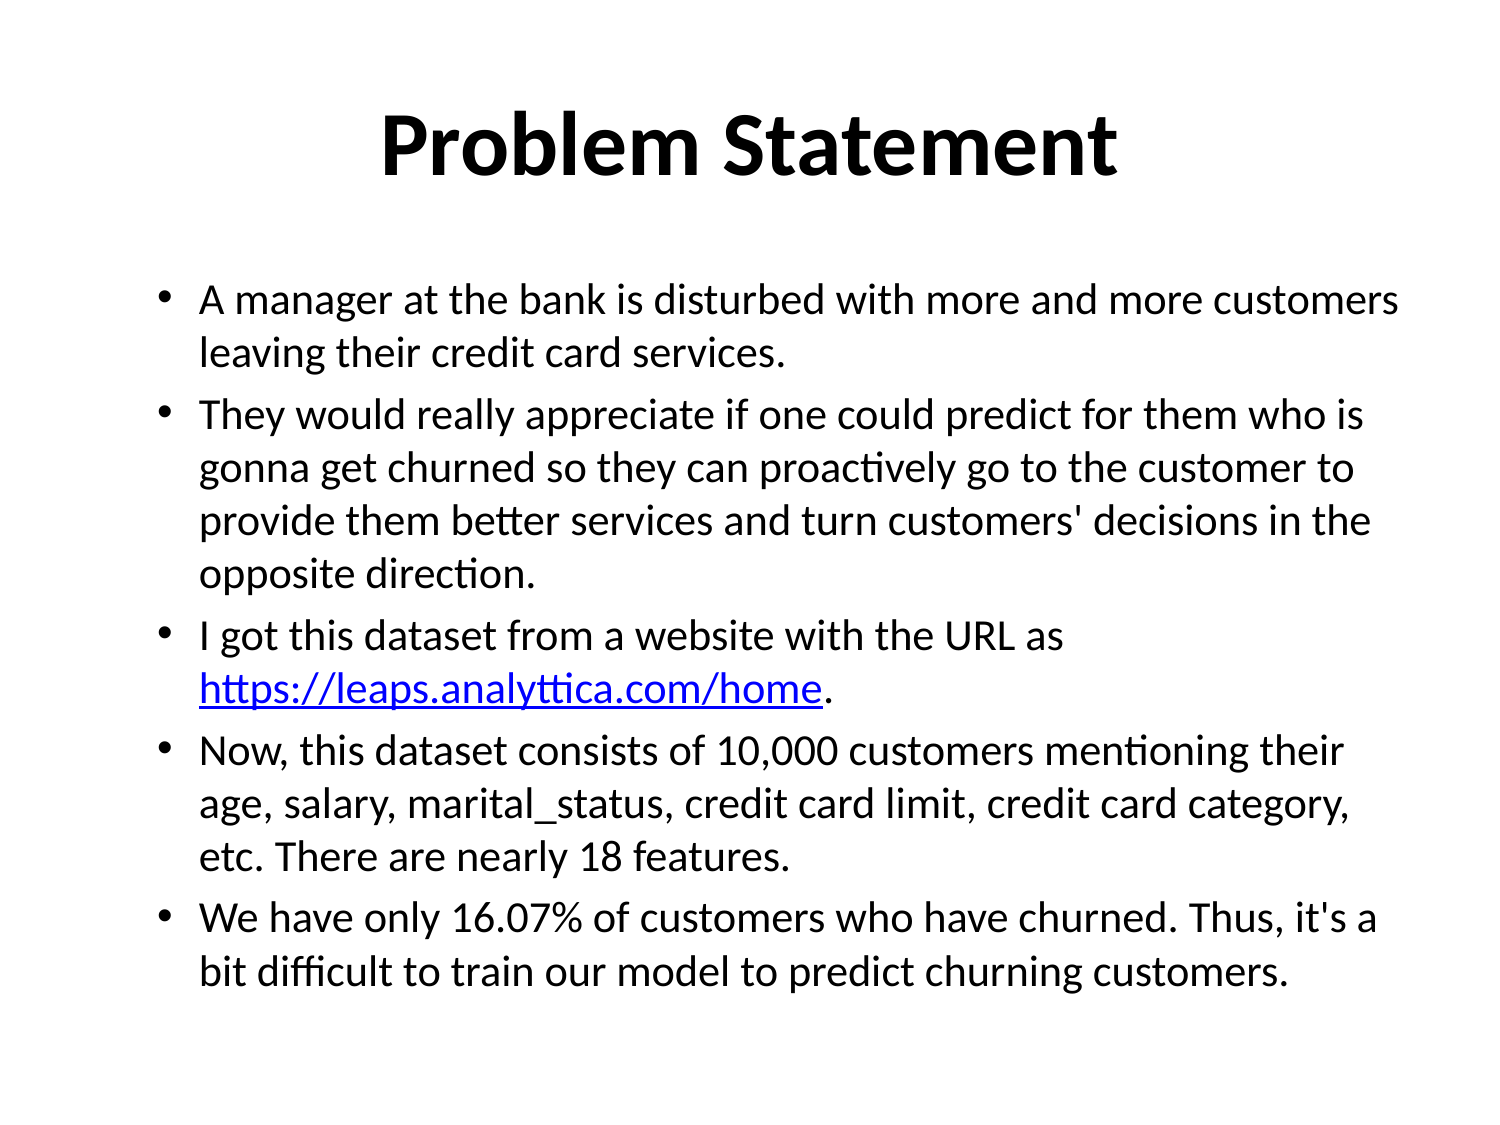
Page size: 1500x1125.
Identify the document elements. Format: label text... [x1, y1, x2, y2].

title Problem Statement [75, 45, 1425, 233]
list A manager at the bank is disturbed with more and more customers leaving their credit card services. They would really appreciate if one could predict for them who is gonna get churned so they can proactively go to the customer to provide them better services and turn customers' decisions in the opposite direction. I got this dataset from a website with the URL as https://leaps.analyttica.com/home. Now, this dataset consists of 10,000 customers mentioning their age, salary, marital_status, credit card limit, credit card category, etc. There are nearly 18 features. We have only 16.07% of customers who have churned. Thus, it's a bit difficult to train our model to predict churning customers. [75, 262, 1425, 1005]
